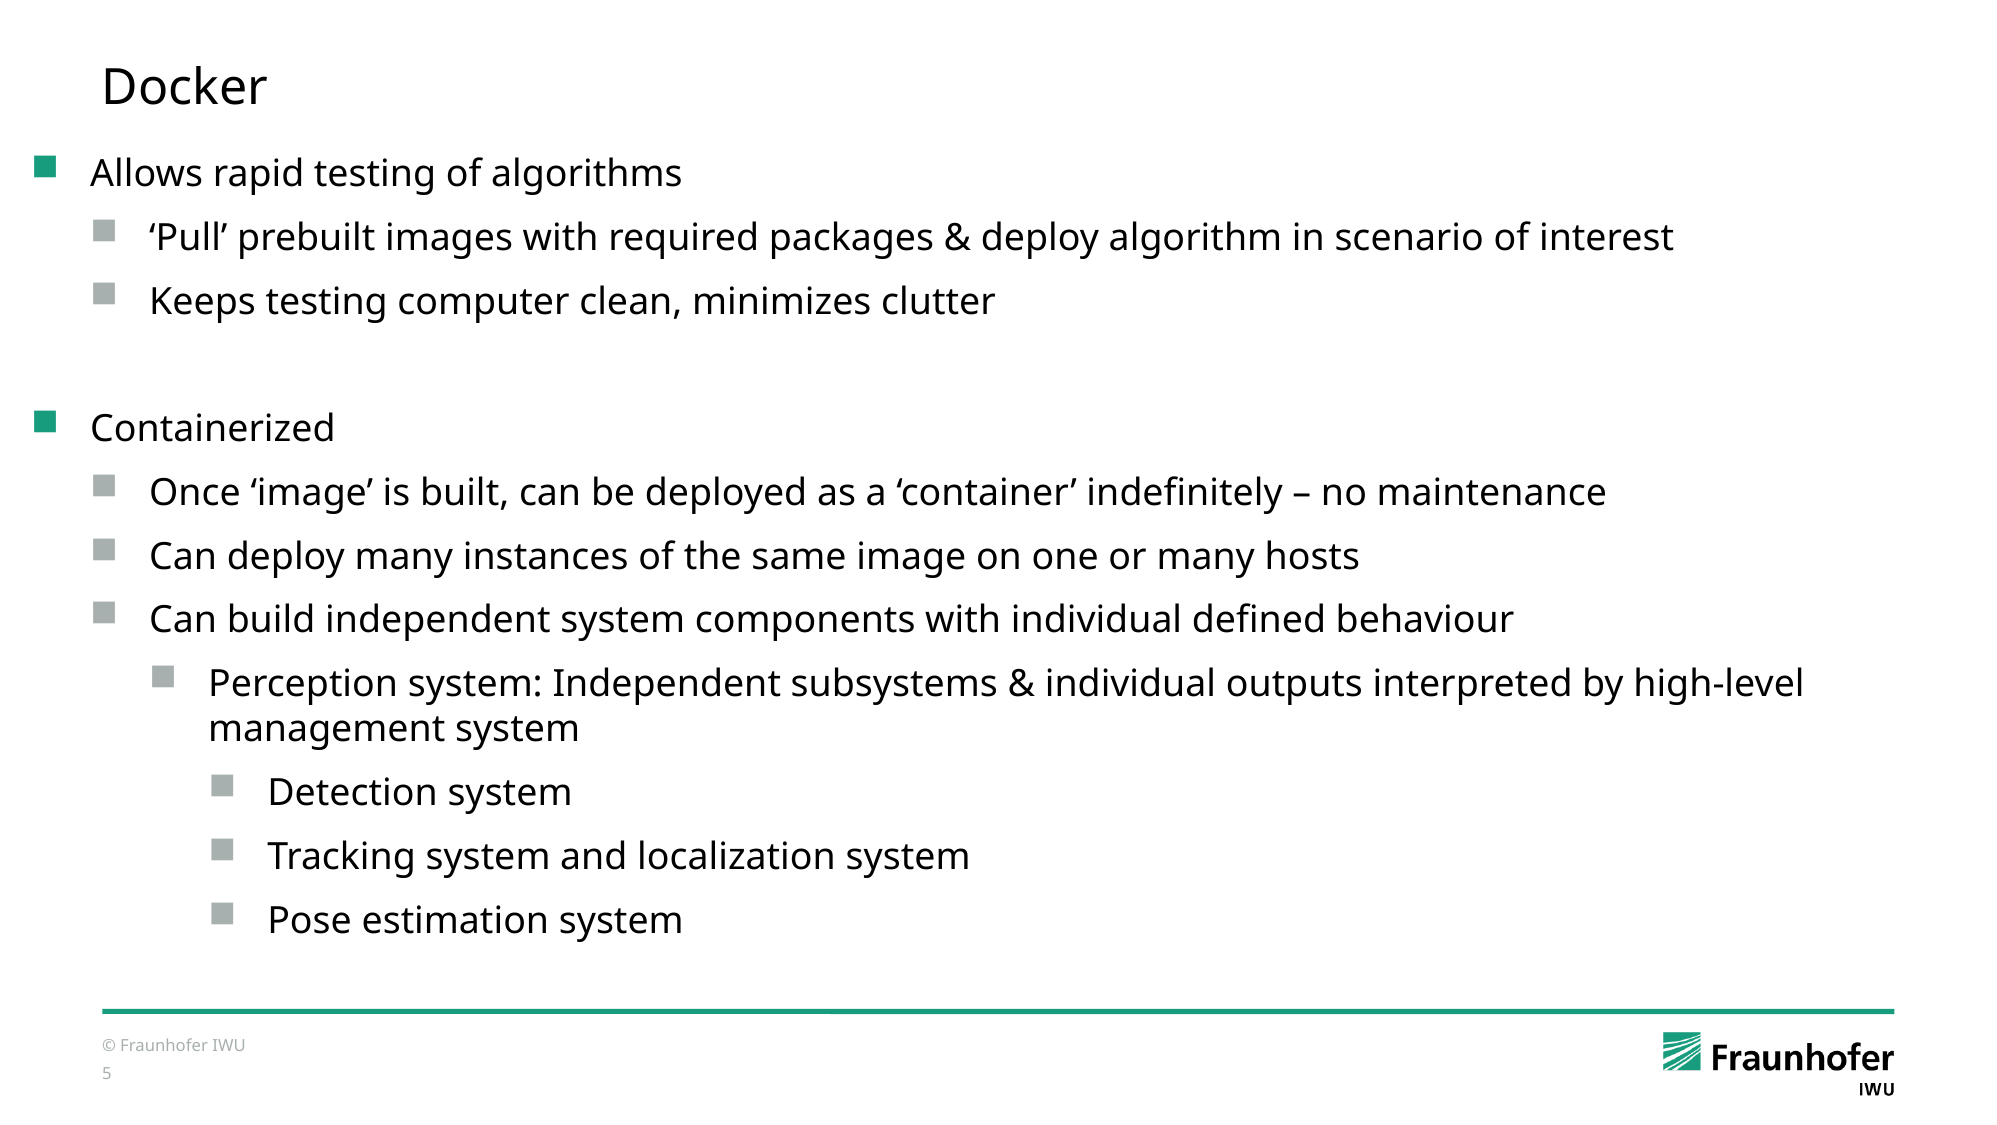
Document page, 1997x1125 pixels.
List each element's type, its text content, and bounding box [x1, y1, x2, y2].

picture [1661, 1030, 1895, 1097]
text_box Allows rapid testing of algorithms ‘Pull’ prebuilt images with required packages & deploy algorithm in scenario of interest Keeps testing computer clean, minimizes clutter Containerized Once ‘image’ is built, can be deployed as a ‘container’ indefinitely – no maintenance Can deploy many instances of the same image on one or many hosts Can build independent system components with individual defined behaviour Perception system: Independent subsystems & individual outputs interpreted by high-level management system Detection system Tracking system and localization system Pose estimation system [31, 149, 1932, 965]
text_box Docker [101, 54, 1894, 116]
